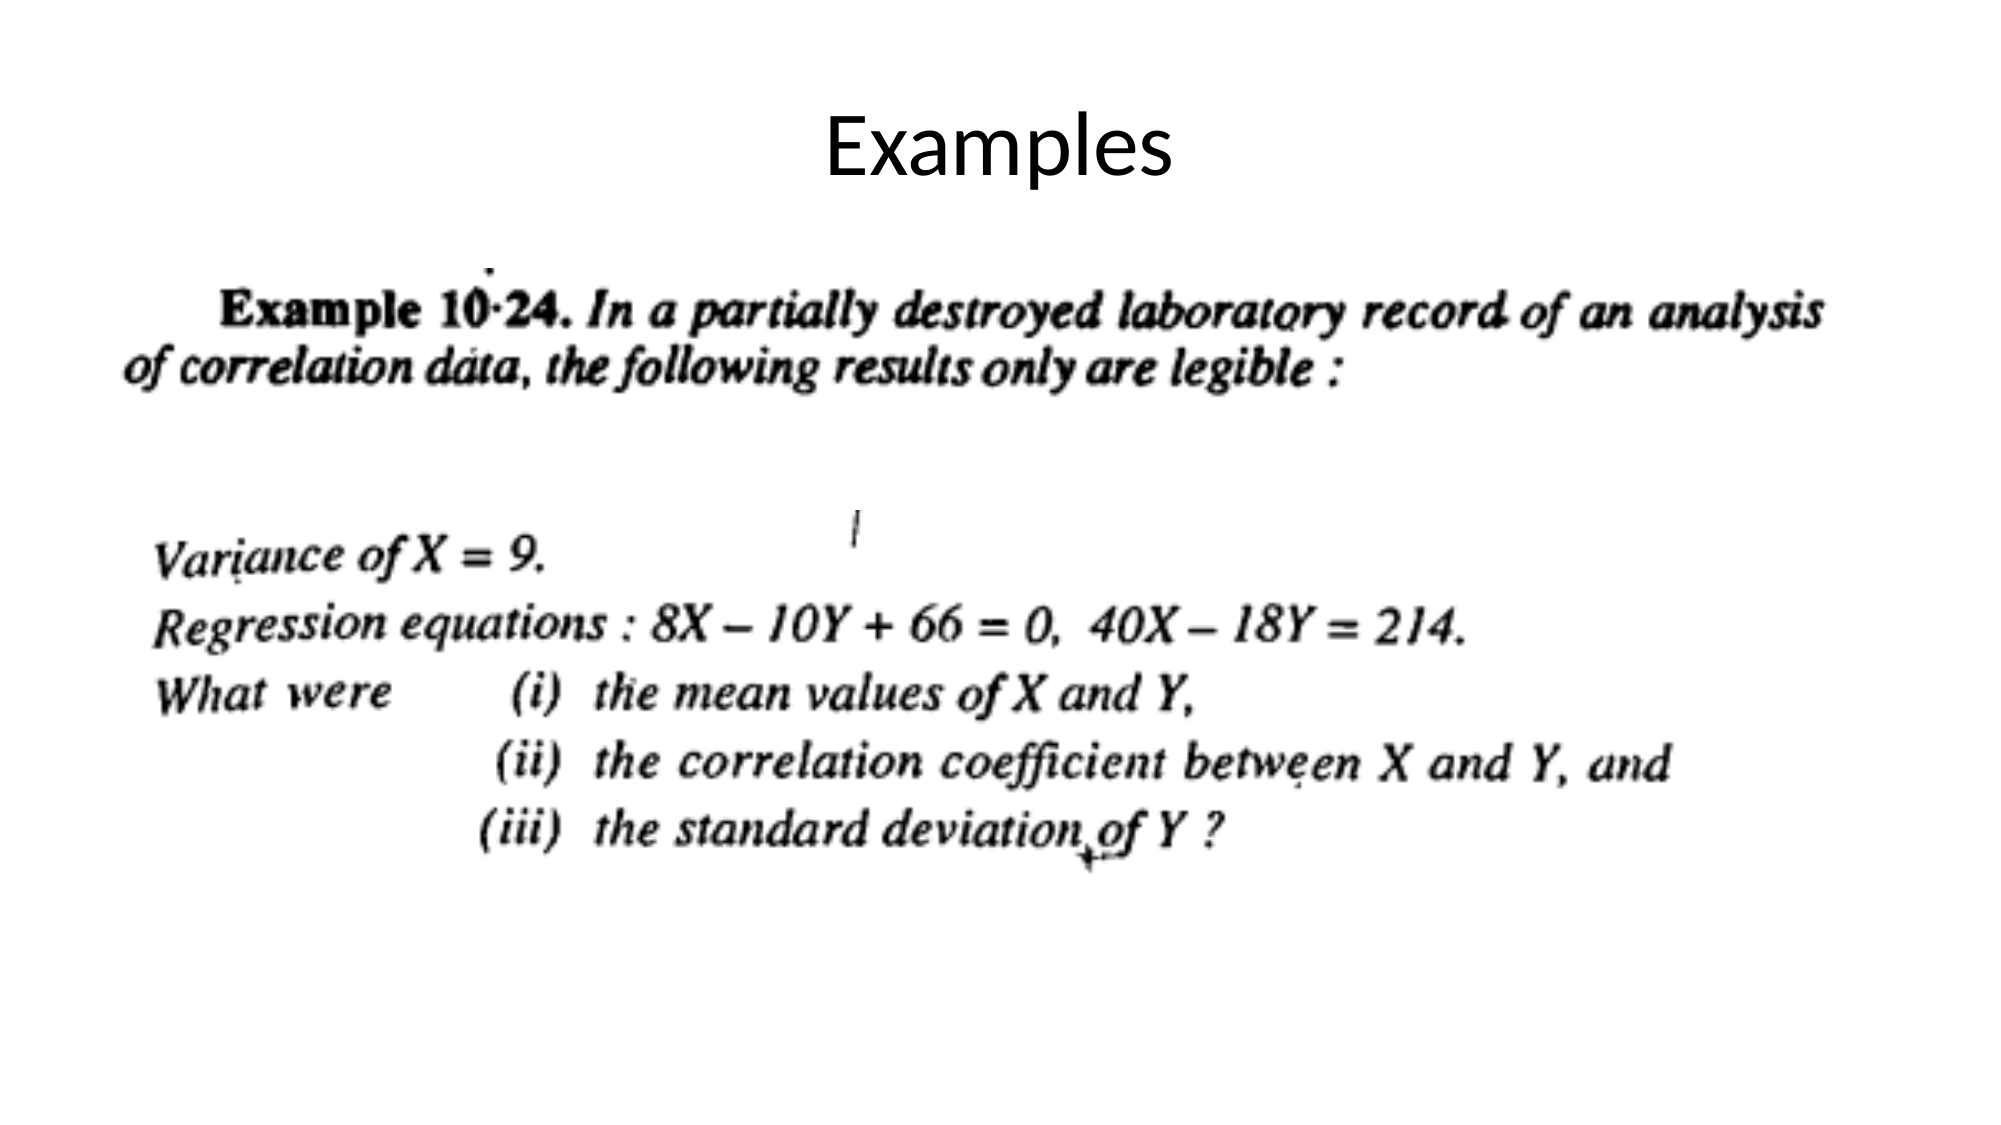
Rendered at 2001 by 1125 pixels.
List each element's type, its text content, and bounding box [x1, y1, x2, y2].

title Examples [99, 45, 1900, 233]
picture [93, 510, 1734, 878]
picture [93, 268, 1861, 424]
